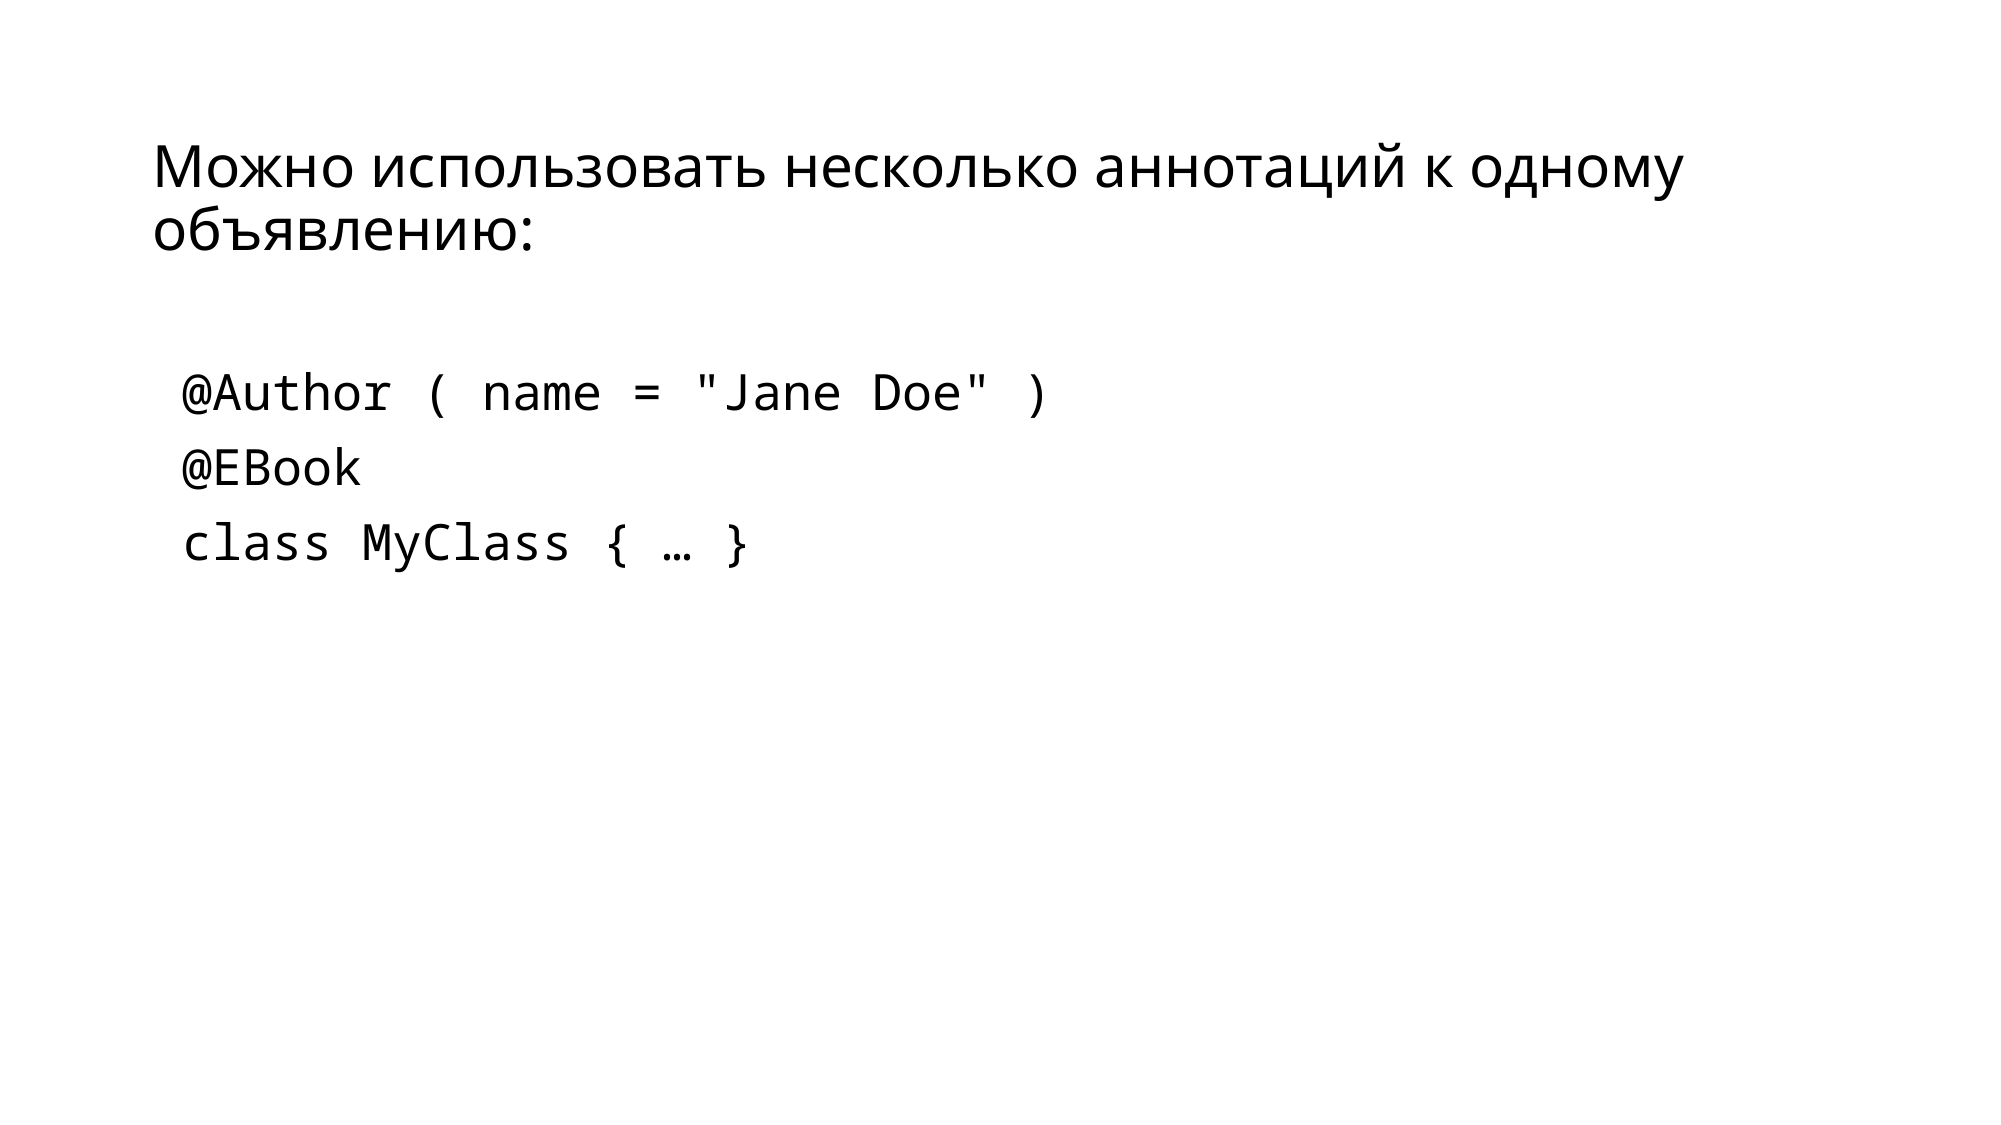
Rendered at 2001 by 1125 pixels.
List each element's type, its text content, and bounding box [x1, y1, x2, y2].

list Можно использовать несколько аннотаций к одному объявлению: @Author ( name = "Jane Doe" ) @EBook class MyClass { … } [137, 129, 1863, 1014]
